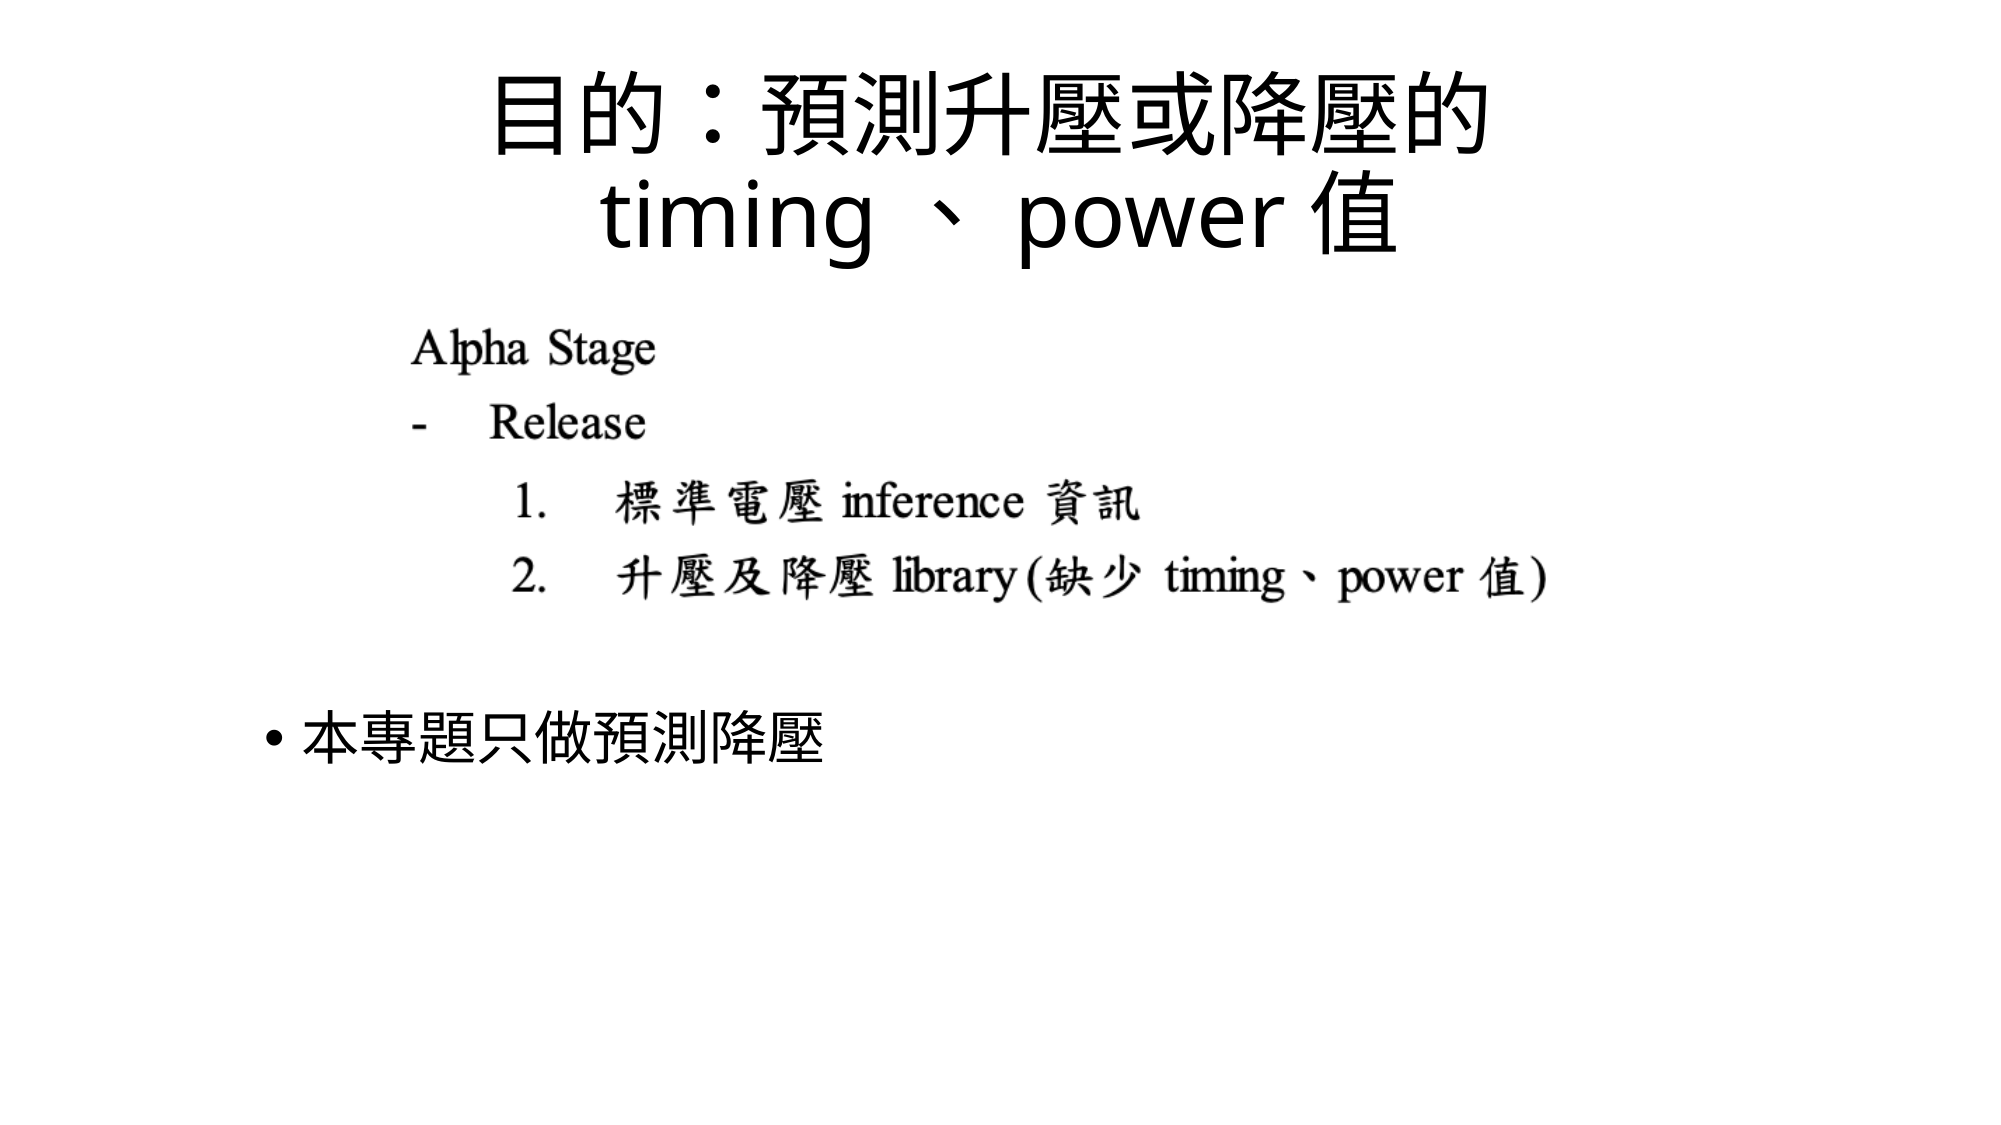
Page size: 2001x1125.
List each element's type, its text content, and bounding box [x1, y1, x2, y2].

text_box [137, 664, 1863, 1014]
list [404, 318, 1595, 627]
text_box 本專題只做預測降壓 [249, 701, 1751, 1048]
title 目的：預測升壓或降壓的timing、power值 [137, 59, 1863, 278]
